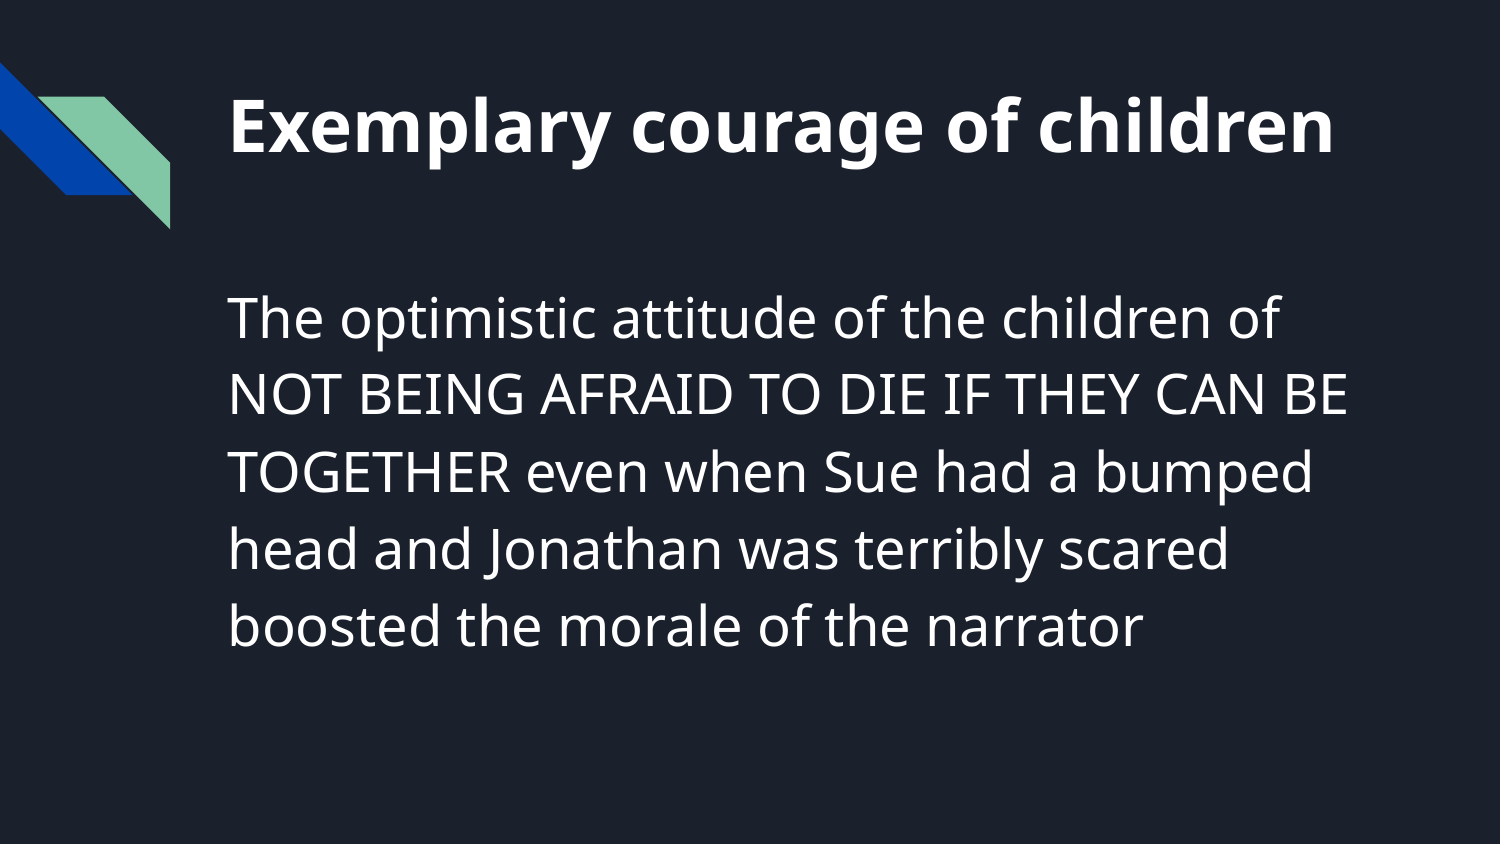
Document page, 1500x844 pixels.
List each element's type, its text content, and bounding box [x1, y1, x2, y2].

list The optimistic attitude of the children of NOT BEING AFRAID TO DIE IF THEY CAN BE TOGETHER even when Sue had a bumped head and Jonathan was terribly scared boosted the morale of the narrator [212, 257, 1375, 735]
title Exemplary courage of children [212, 64, 1368, 215]
